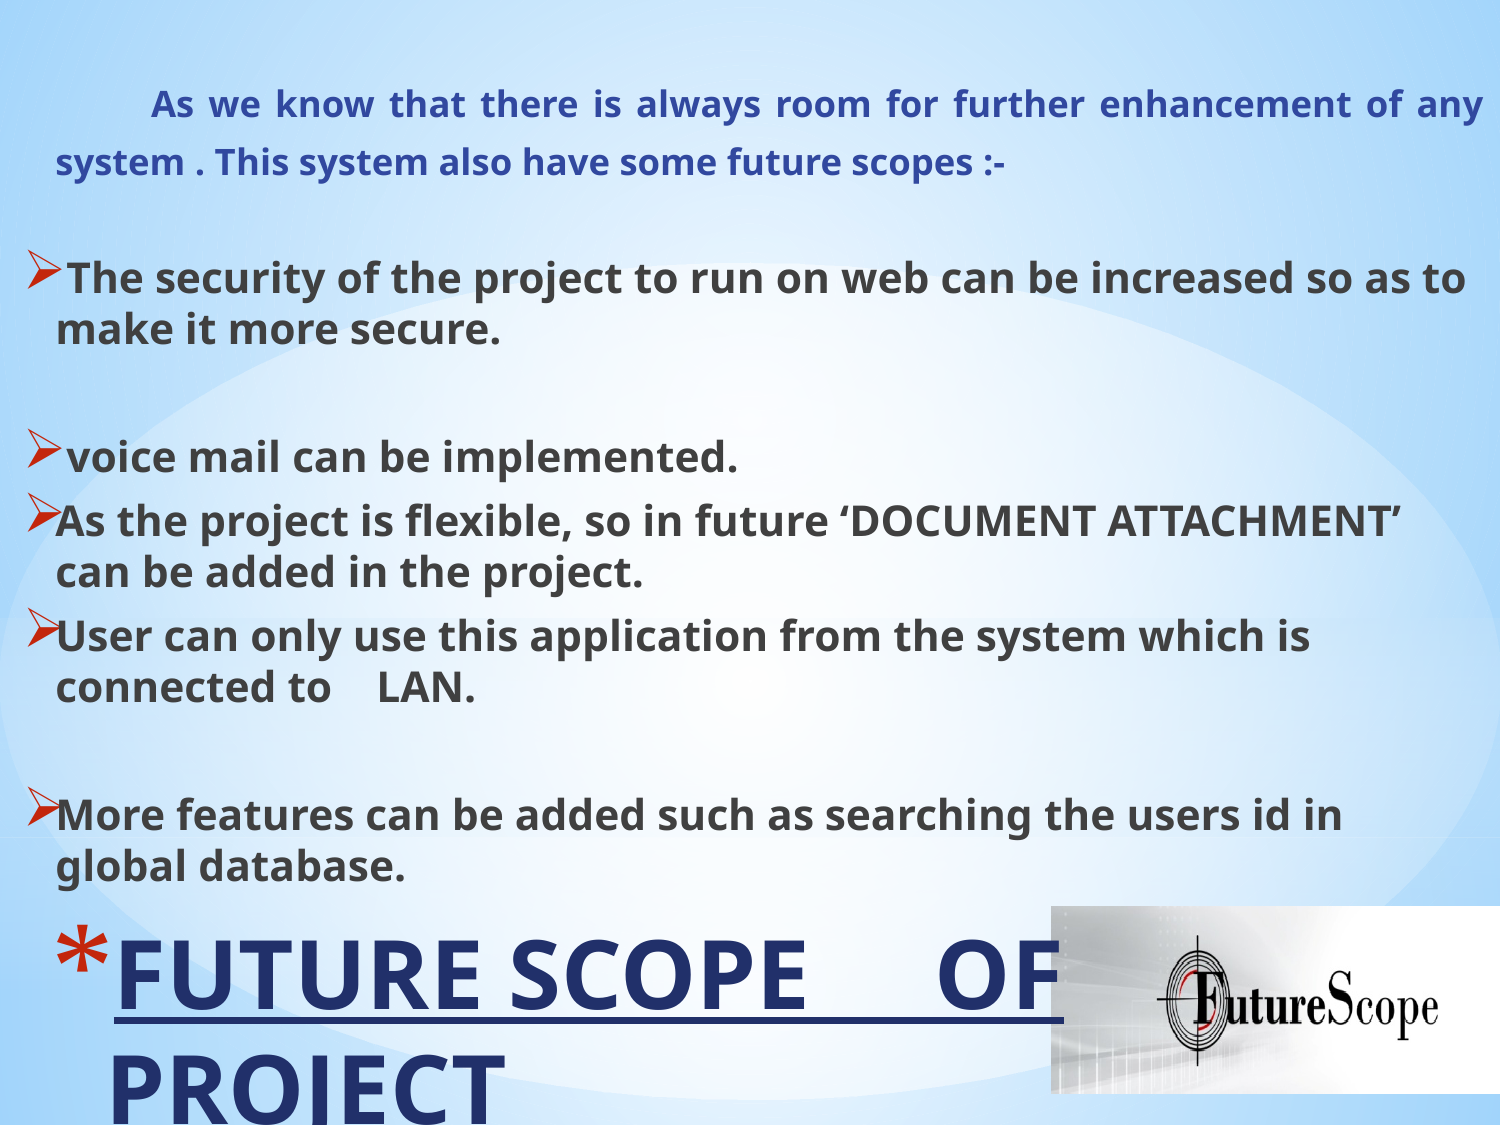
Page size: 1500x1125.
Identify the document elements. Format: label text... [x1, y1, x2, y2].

title FUTURE SCOPE OF PROJECT [37, 906, 1047, 1094]
list As we know that there is always room for further enhancement of any system . This system also have some future scopes :- The security of the project to run on web can be increased so as to make it more secure. voice mail can be implemented. As the project is flexible, so in future ‘DOCUMENT ATTACHMENT’ can be added in the project. User can only use this application from the system which is connected to LAN. More features can be added such as searching the users id in global database. [0, 0, 1500, 900]
picture [1050, 906, 1500, 1095]
